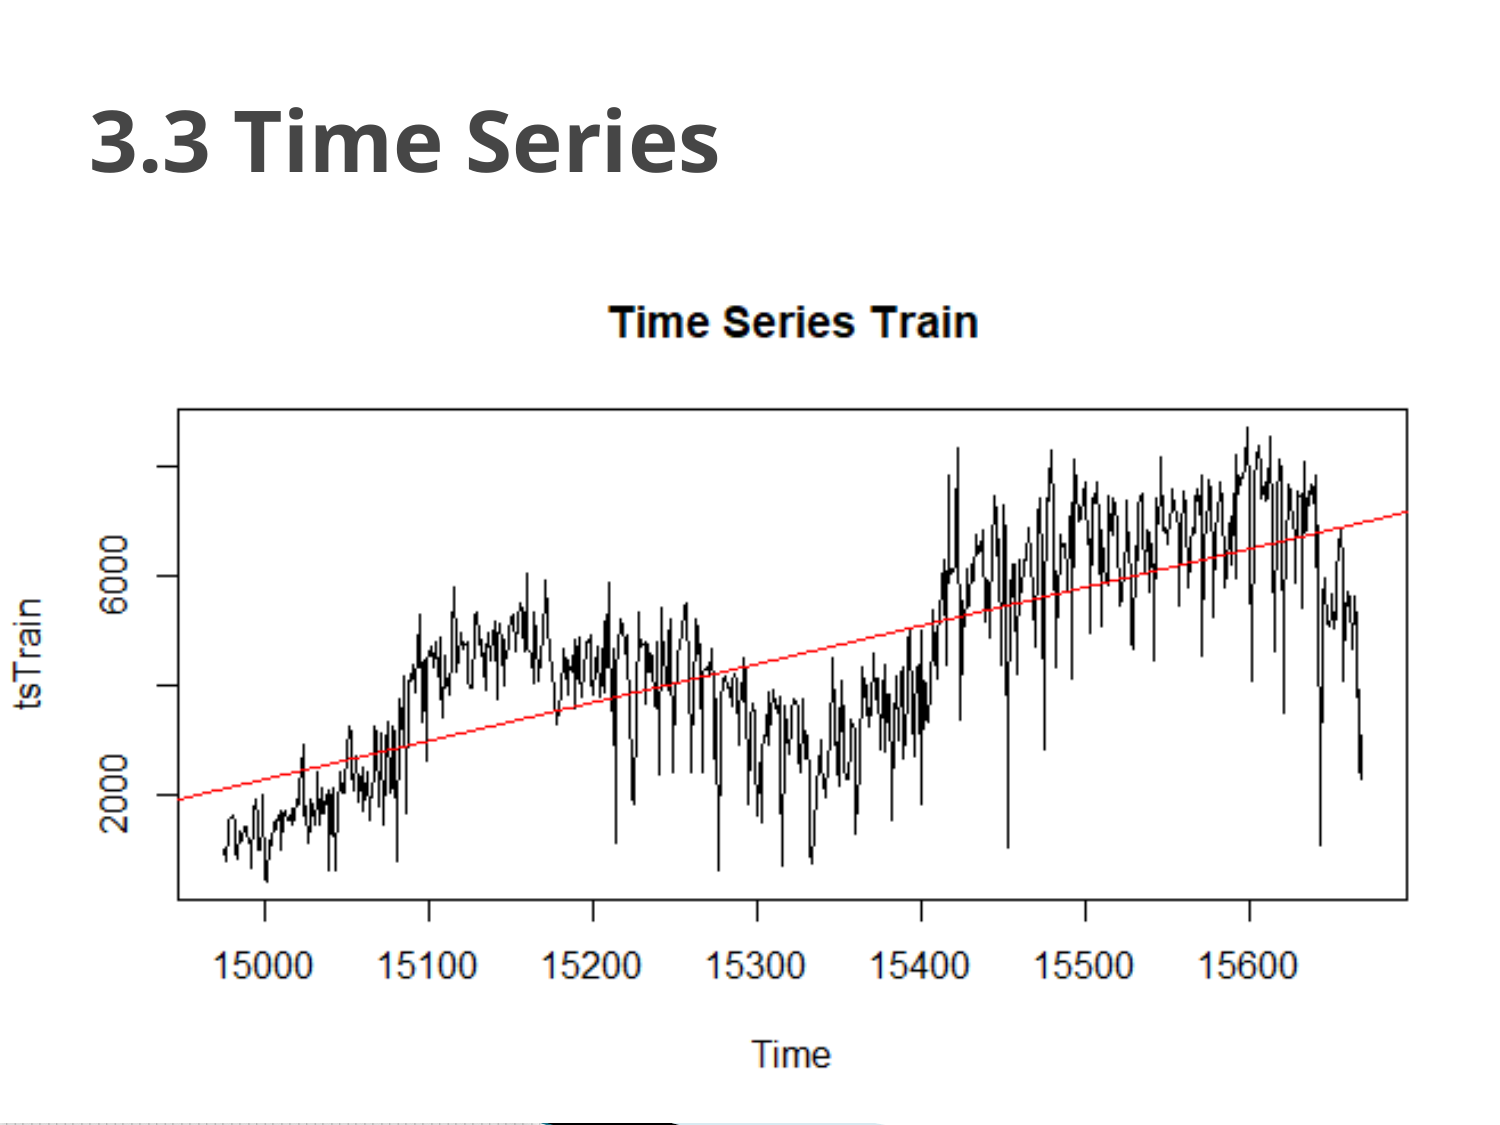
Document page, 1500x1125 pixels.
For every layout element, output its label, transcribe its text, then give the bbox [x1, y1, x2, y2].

title 3.3 Time Series [75, 45, 1425, 230]
picture [0, 231, 1500, 1124]
